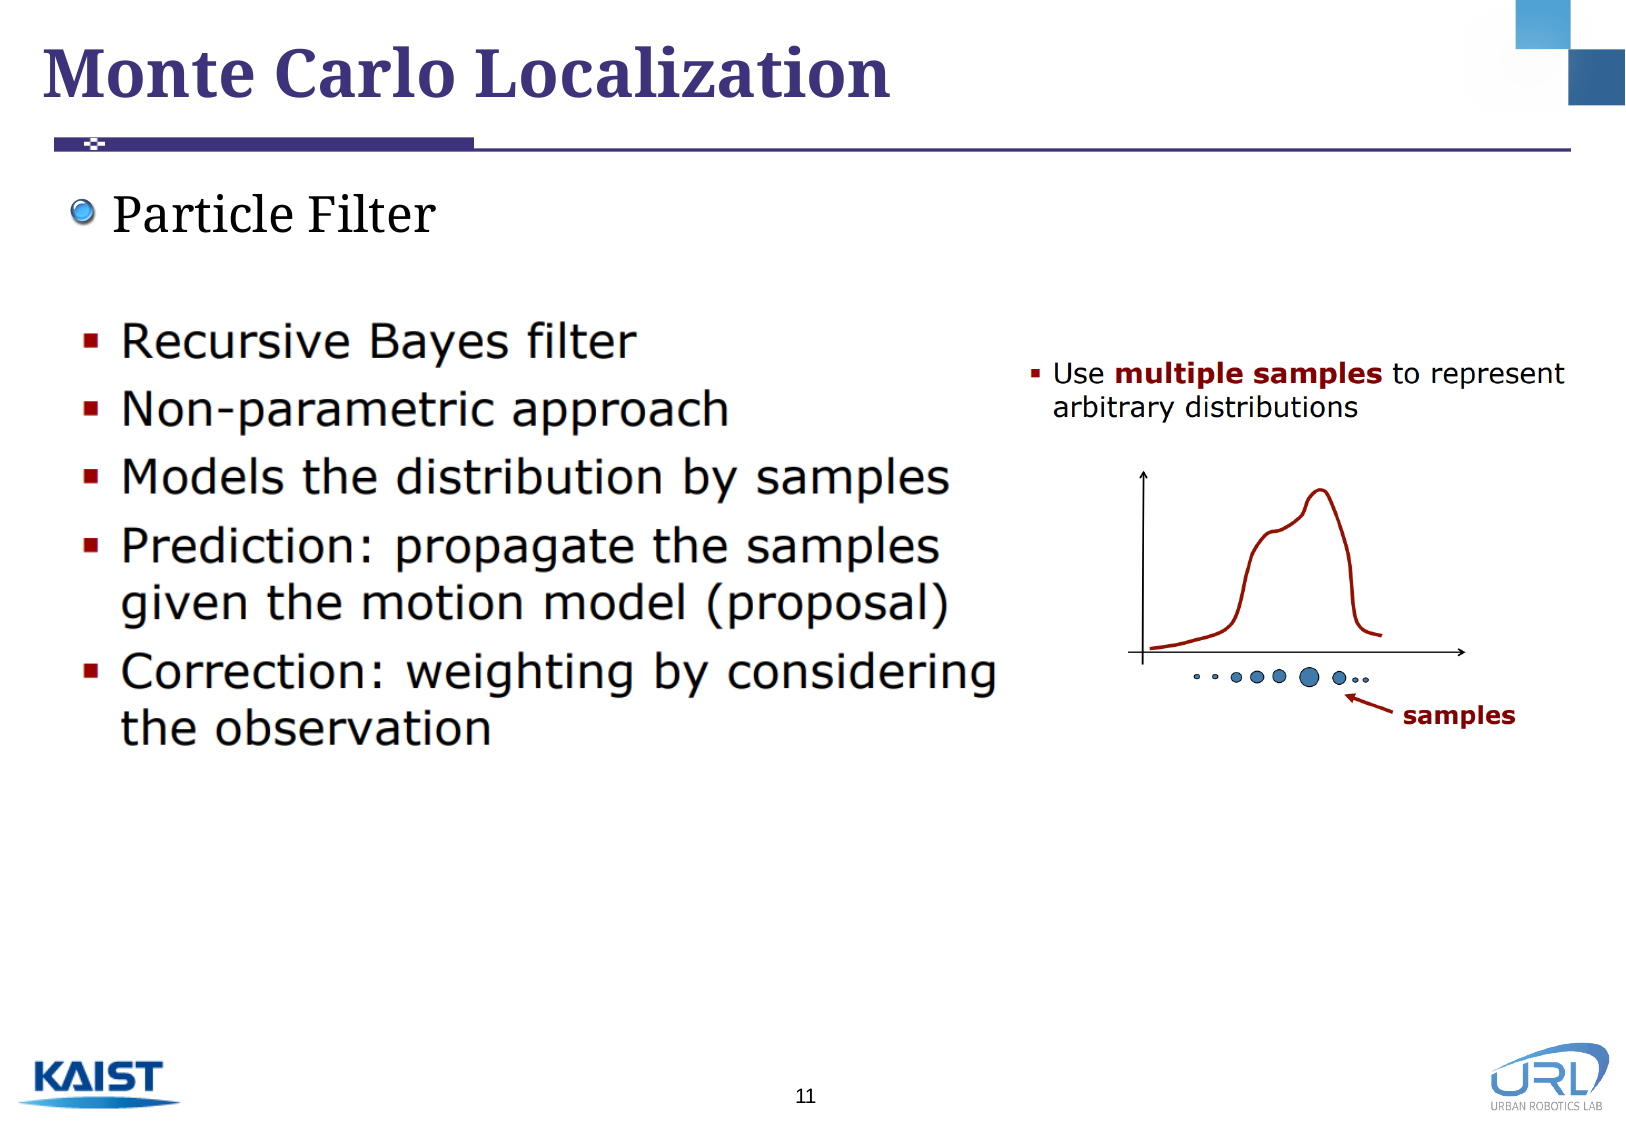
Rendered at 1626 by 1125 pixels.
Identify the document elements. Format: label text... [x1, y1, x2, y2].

list Particle Filter [53, 174, 1558, 1051]
slide_number 10 [731, 1074, 881, 1119]
picture [1485, 1038, 1616, 1113]
picture [79, 314, 1002, 777]
title Monte Carlo Localization [27, 24, 1516, 118]
picture [1026, 356, 1584, 734]
picture [18, 1046, 199, 1110]
picture [84, 138, 105, 150]
picture [69, 198, 97, 227]
